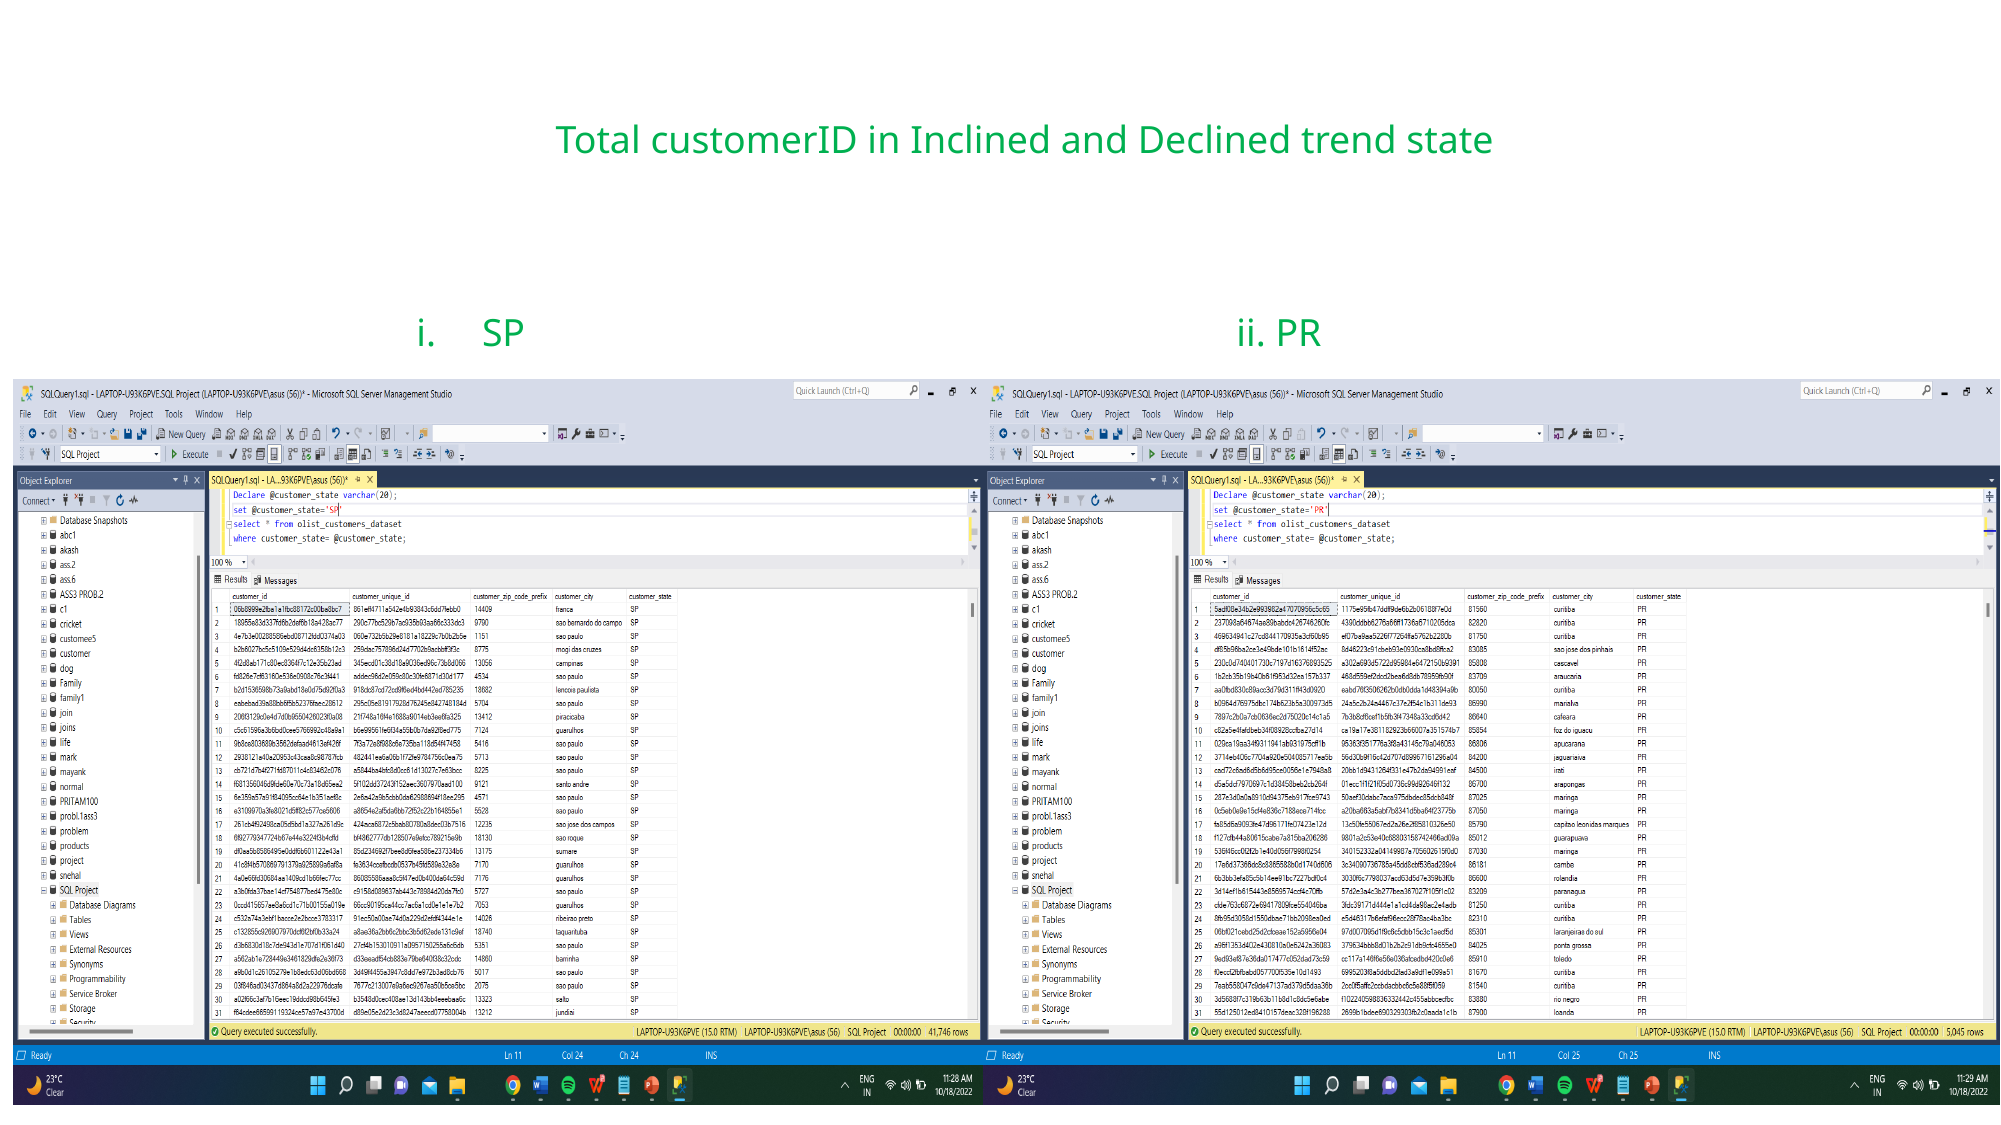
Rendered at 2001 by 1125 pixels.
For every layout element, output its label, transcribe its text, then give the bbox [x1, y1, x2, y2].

text_box SP [401, 301, 604, 362]
picture [13, 379, 2000, 1106]
text_box ii. PR [1221, 301, 1442, 362]
text_box Total customerID in Inclined and Declined trend state [83, 108, 1967, 168]
